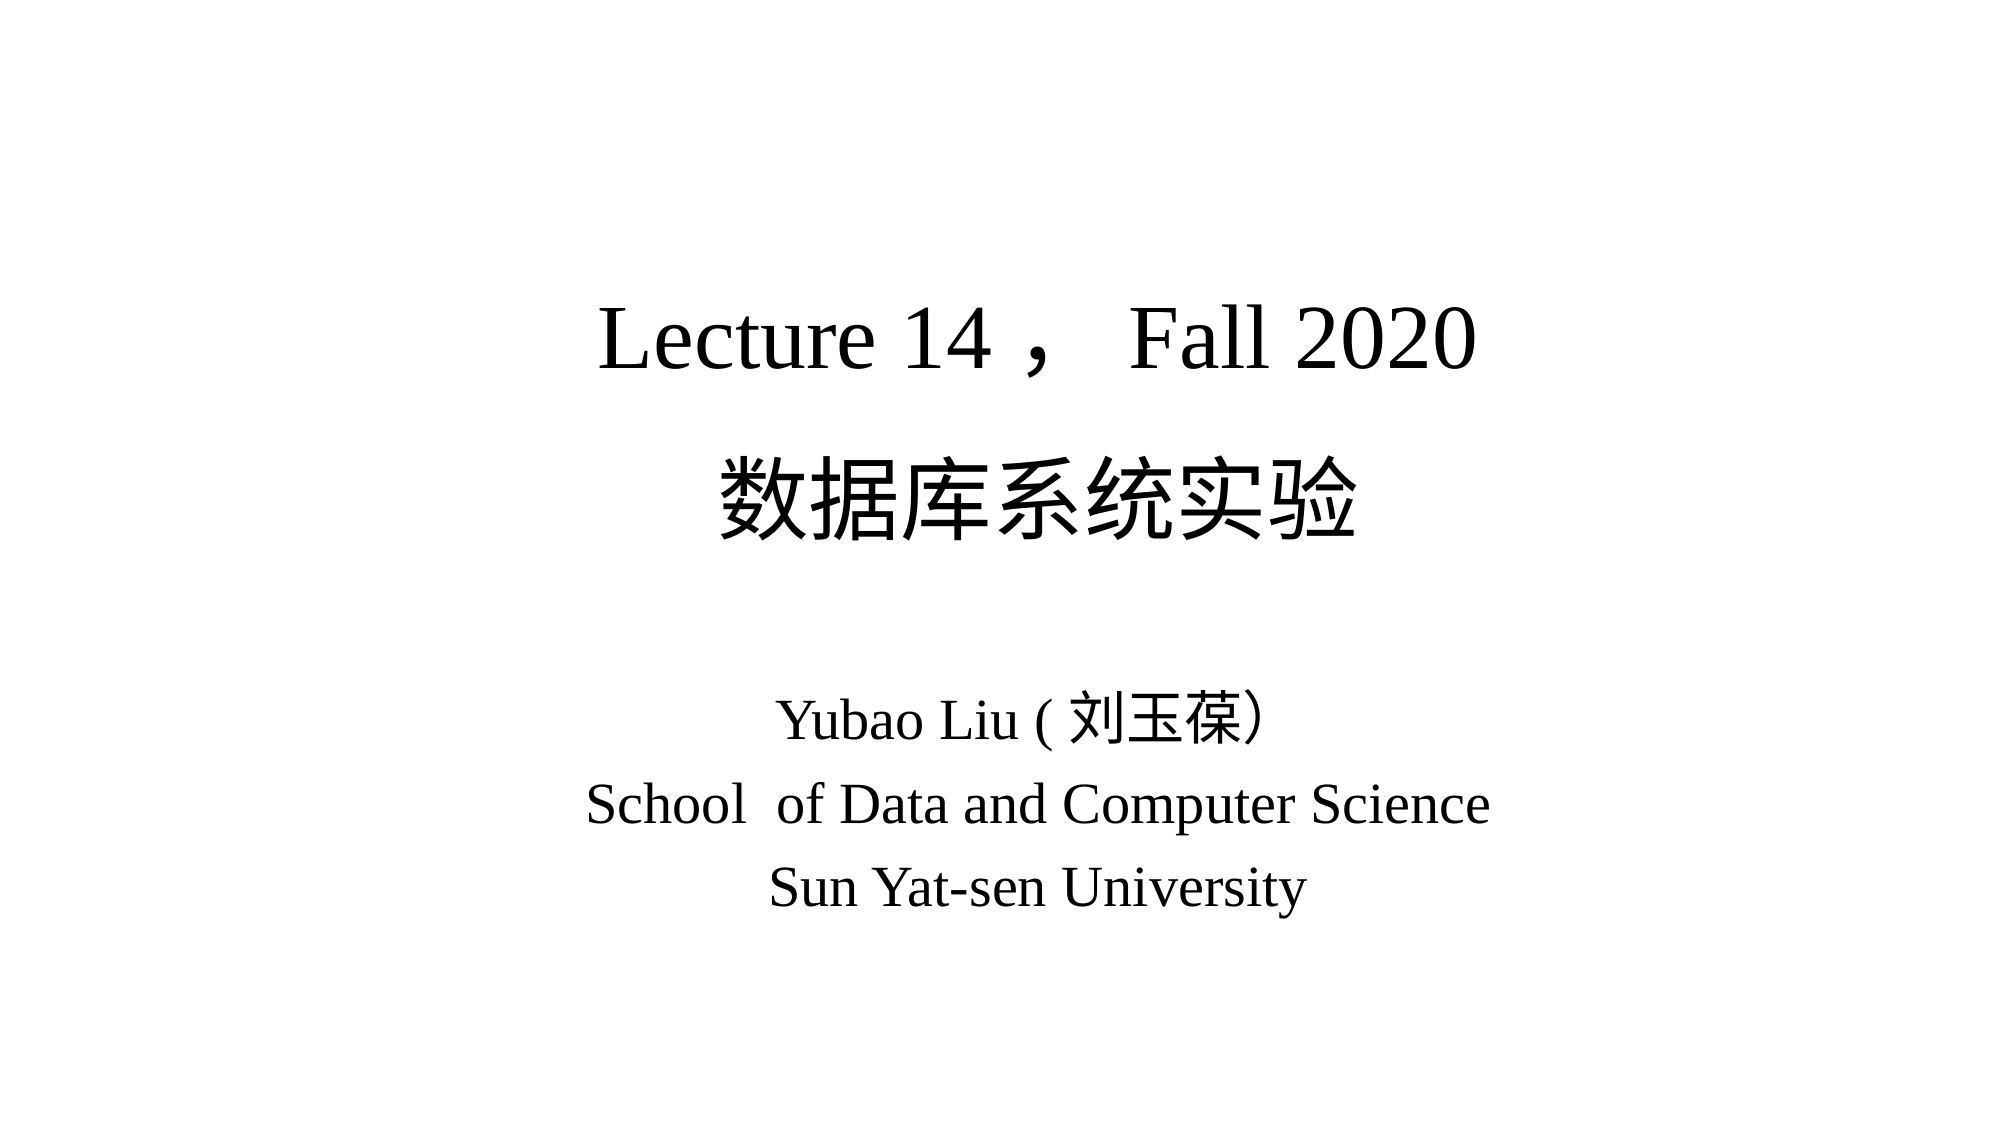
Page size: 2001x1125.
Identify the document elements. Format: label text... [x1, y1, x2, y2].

subtitle Yubao Liu (刘玉葆） School of Data and Computer Science Sun Yat-sen University [249, 590, 1827, 989]
title Lecture 14，Fall 2020 数据库系统实验 [288, 168, 1789, 560]
